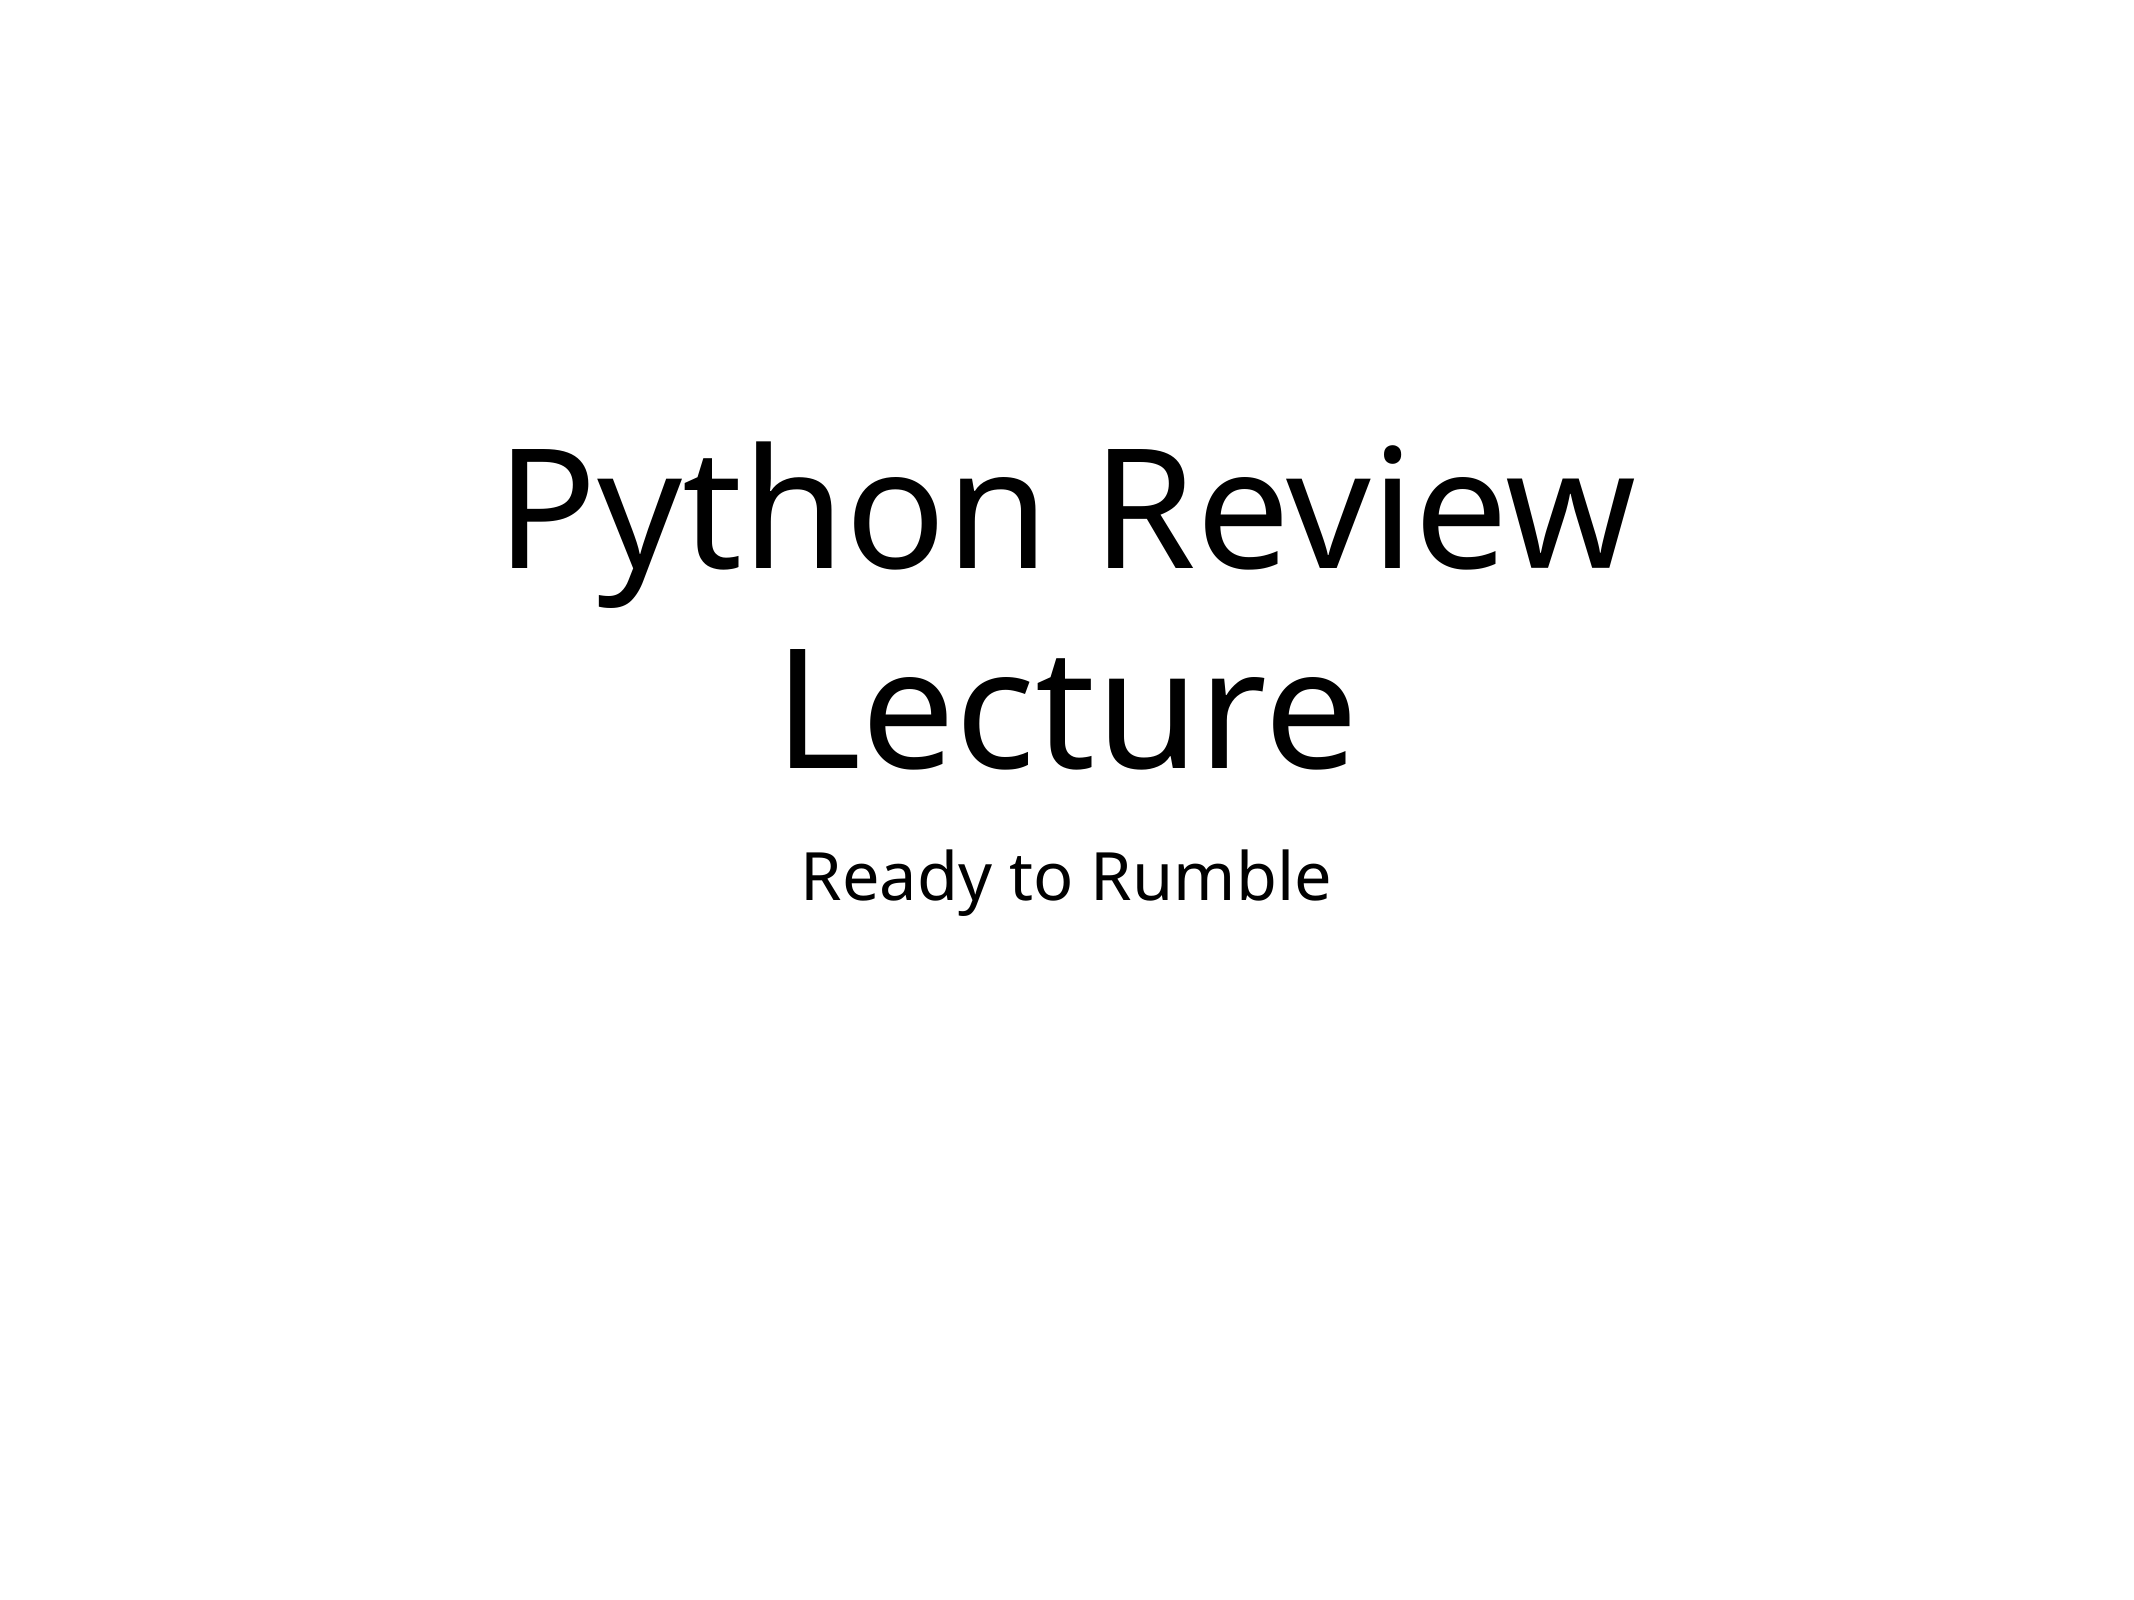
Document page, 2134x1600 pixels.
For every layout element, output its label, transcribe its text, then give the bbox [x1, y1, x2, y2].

subtitle Ready to Rumble [207, 824, 1926, 1011]
title Python Review Lecture [207, 268, 1926, 811]
